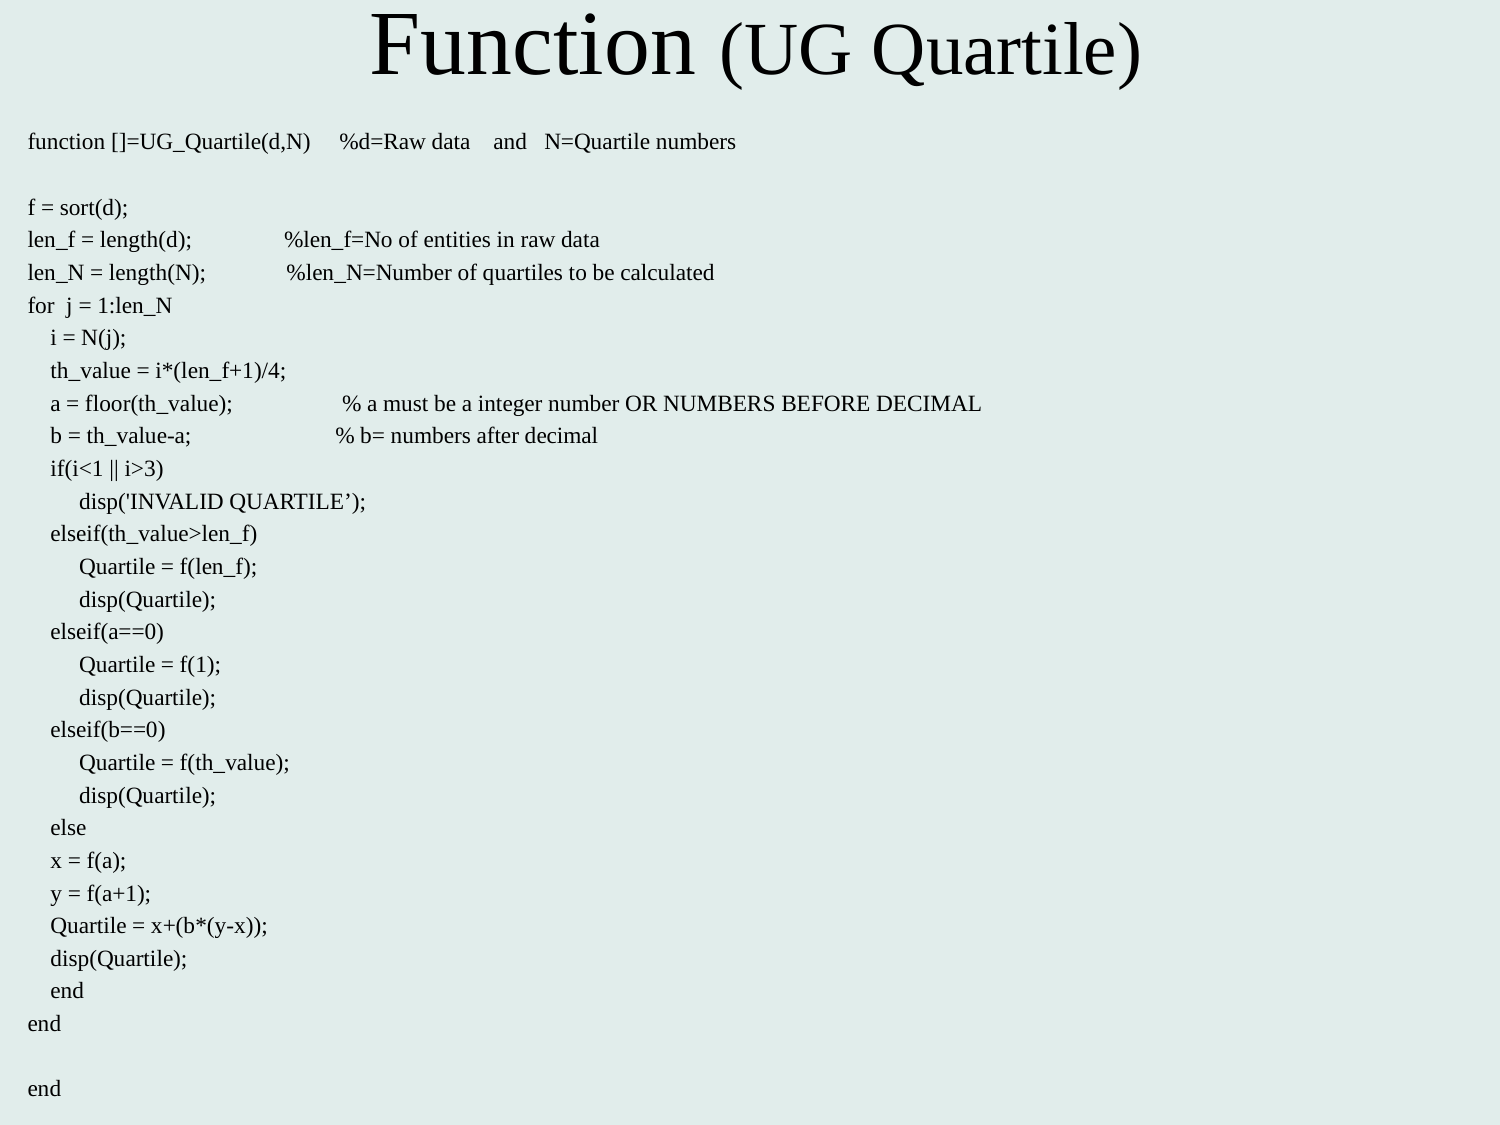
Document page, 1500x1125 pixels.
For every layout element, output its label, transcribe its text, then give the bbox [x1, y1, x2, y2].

title Function (UG Quartile) [350, 0, 1163, 100]
list function []=UG_Quartile(d,N) %d=Raw data and N=Quartile numbers f = sort(d); len_f = length(d); %len_f=No of entities in raw data len_N = length(N); %len_N=Number of quartiles to be calculated for j = 1:len_N i = N(j); th_value = i*(len_f+1)/4; a = floor(th_value); % a must be a integer number OR NUMBERS BEFORE DECIMAL b = th_value-a; % b= numbers after decimal if(i<1 || i>3) disp('INVALID QUARTILE’); elseif(th_value>len_f) Quartile = f(len_f); disp(Quartile); elseif(a==0) Quartile = f(1); disp(Quartile); elseif(b==0) Quartile = f(th_value); disp(Quartile); else x = f(a); y = f(a+1); Quartile = x+(b*(y-x)); disp(Quartile); end end end [12, 119, 1500, 1125]
